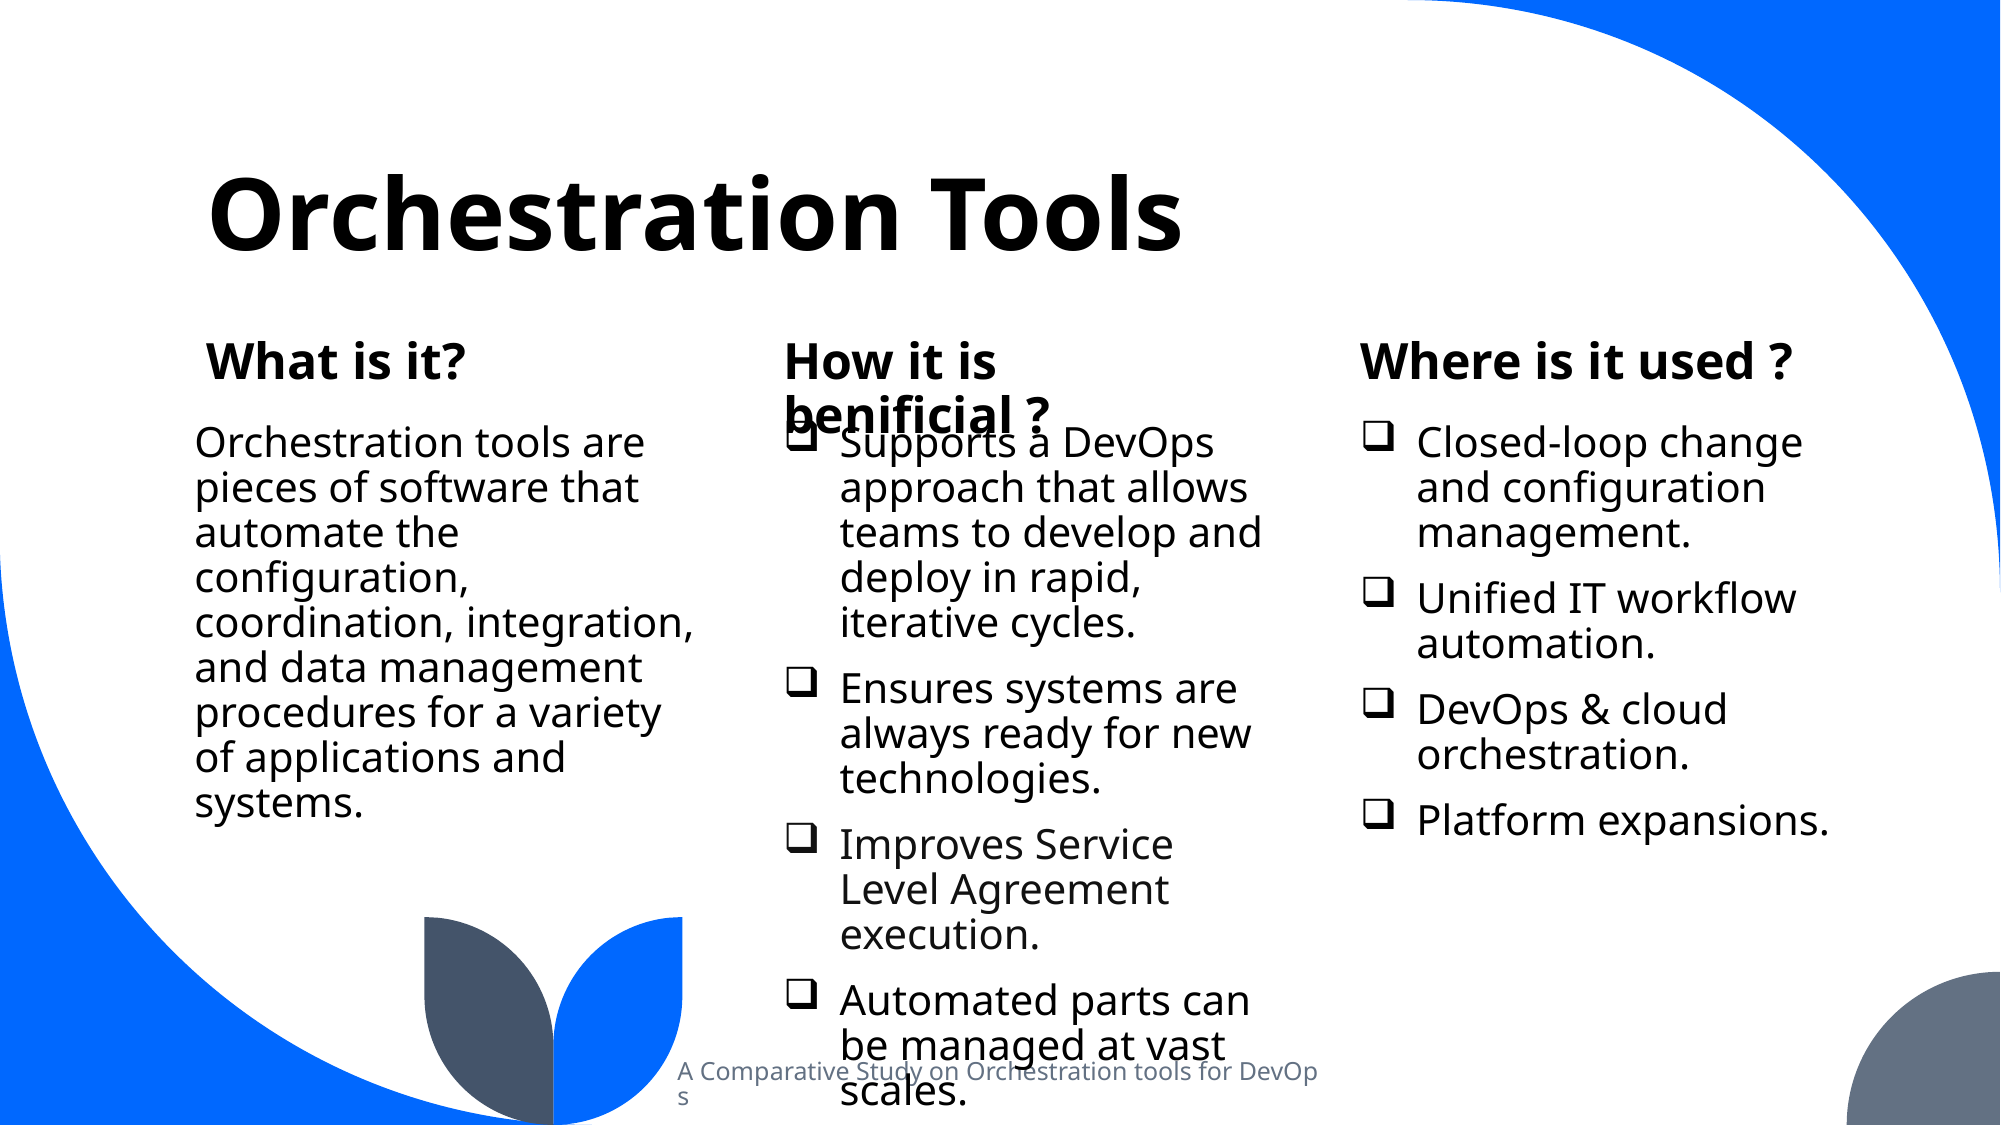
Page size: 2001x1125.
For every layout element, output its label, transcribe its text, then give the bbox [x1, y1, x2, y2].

list Orchestration tools are pieces of software that automate the configuration, coordination, integration, and data management procedures for a variety of applications and systems. [179, 414, 720, 879]
list What is it? [191, 328, 713, 415]
list Closed-loop change and configuration management. Unified IT workflow automation. DevOps & cloud orchestration. Platform expansions. [1345, 415, 1866, 879]
title Orchestration Tools [191, 62, 1796, 280]
list How it is benificial ? [768, 328, 1289, 415]
list Supports a DevOps approach that allows teams to develop and deploy in rapid, iterative cycles. Ensures systems are always ready for new technologies. Improves Service Level Agreement execution. Automated parts can be managed at vast scales. [768, 415, 1289, 1063]
footer A Comparative Study on Orchestration tools for DevOps [662, 1042, 1338, 1103]
list Where is it used ? [1345, 328, 1866, 415]
